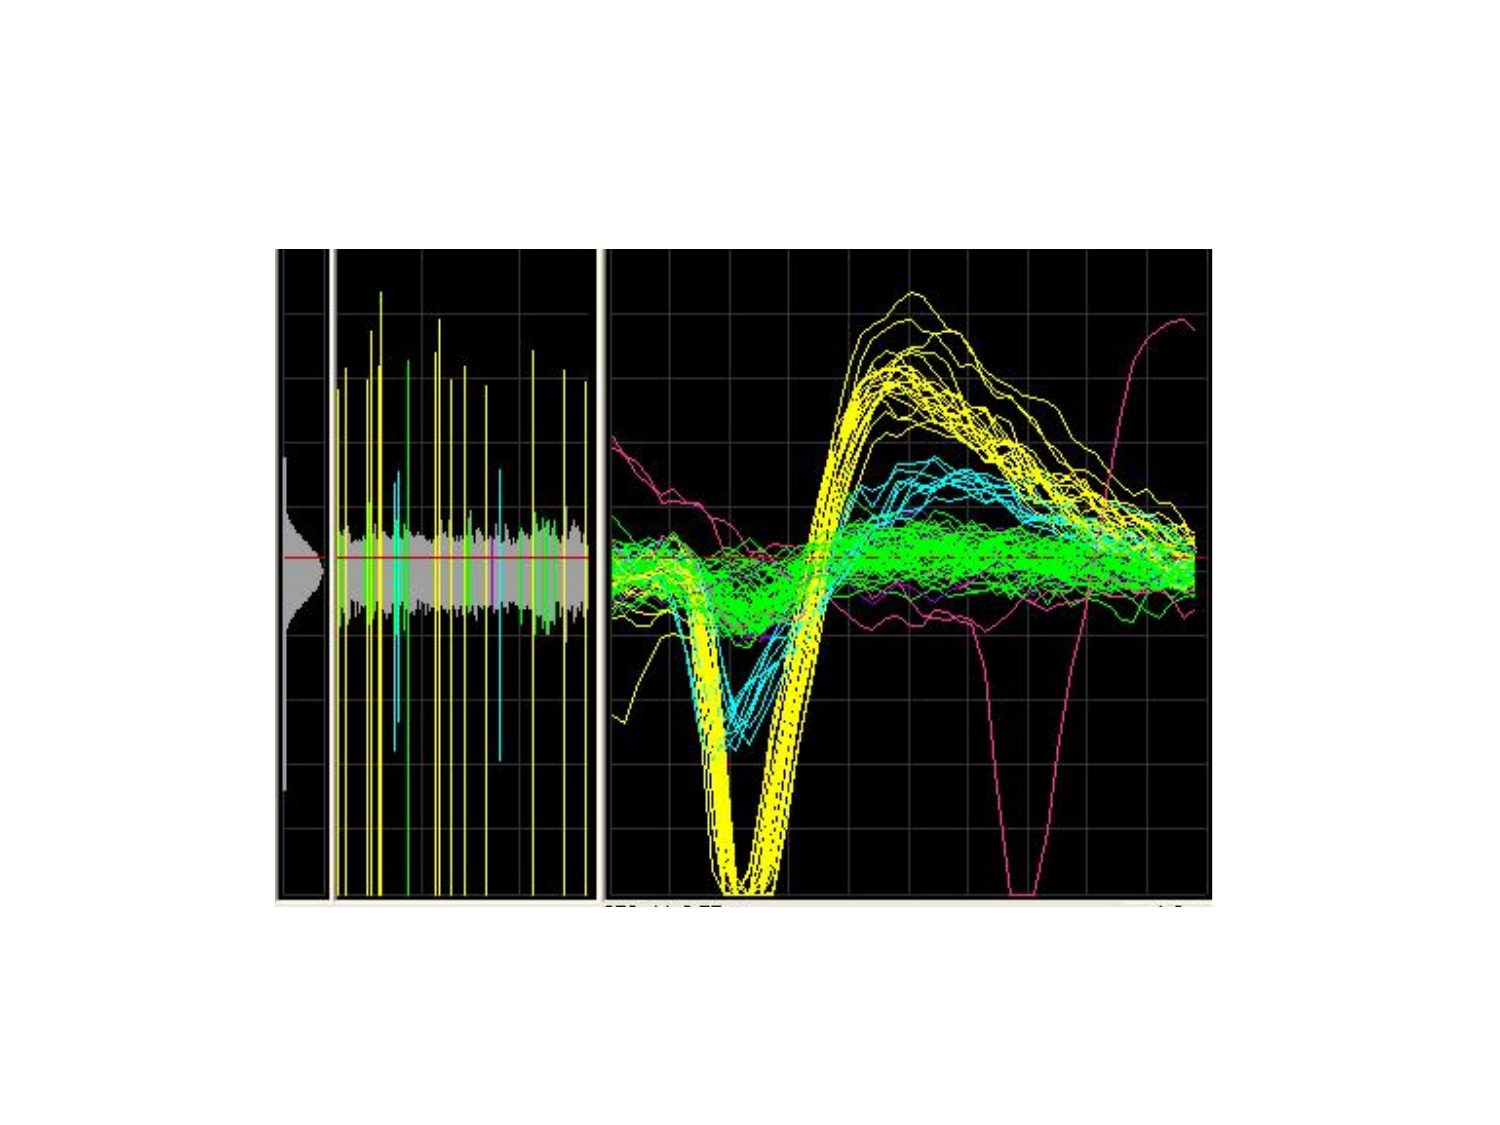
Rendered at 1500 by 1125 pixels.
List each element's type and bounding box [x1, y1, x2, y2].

picture [274, 249, 1213, 907]
